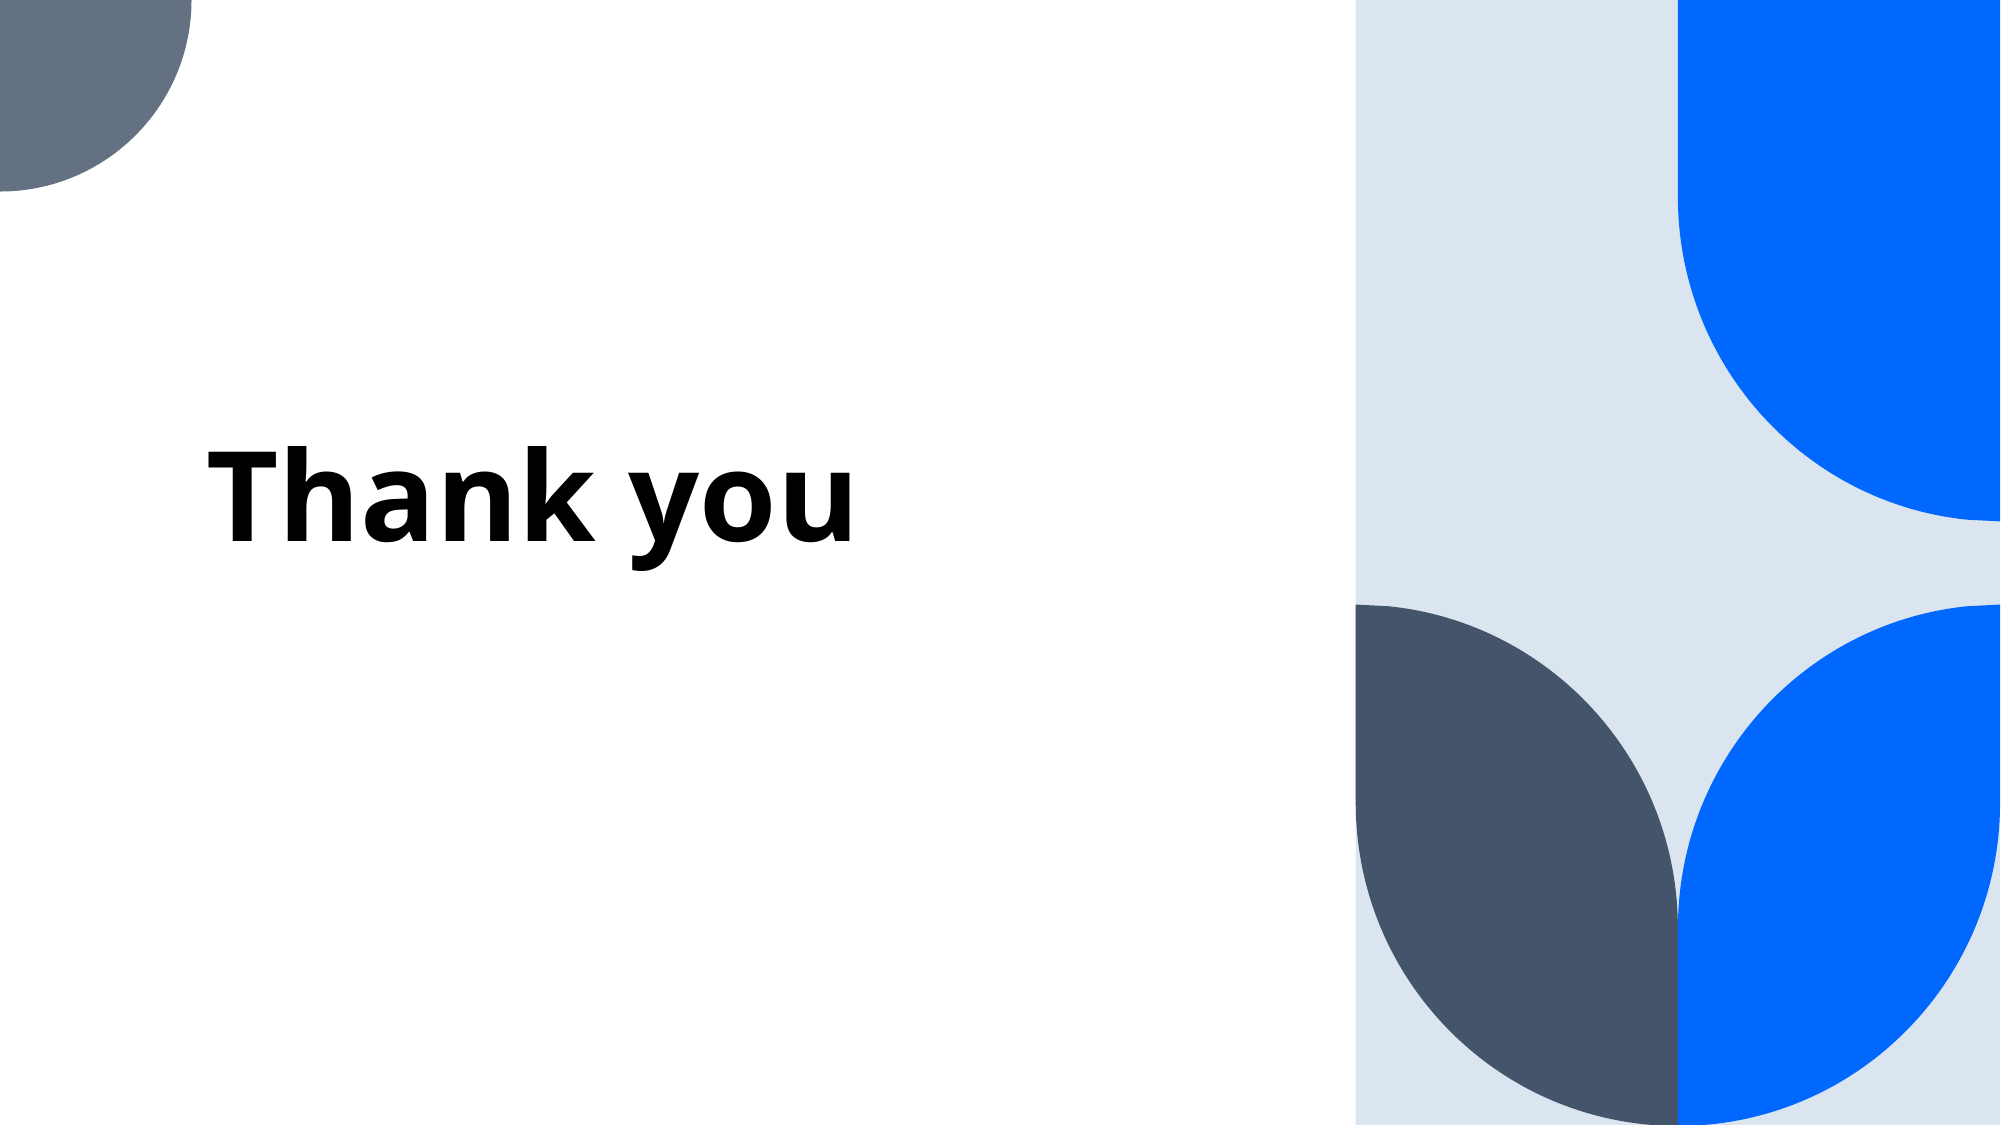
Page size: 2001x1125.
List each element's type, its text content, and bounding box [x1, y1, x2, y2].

title Thank you [191, 184, 1212, 576]
